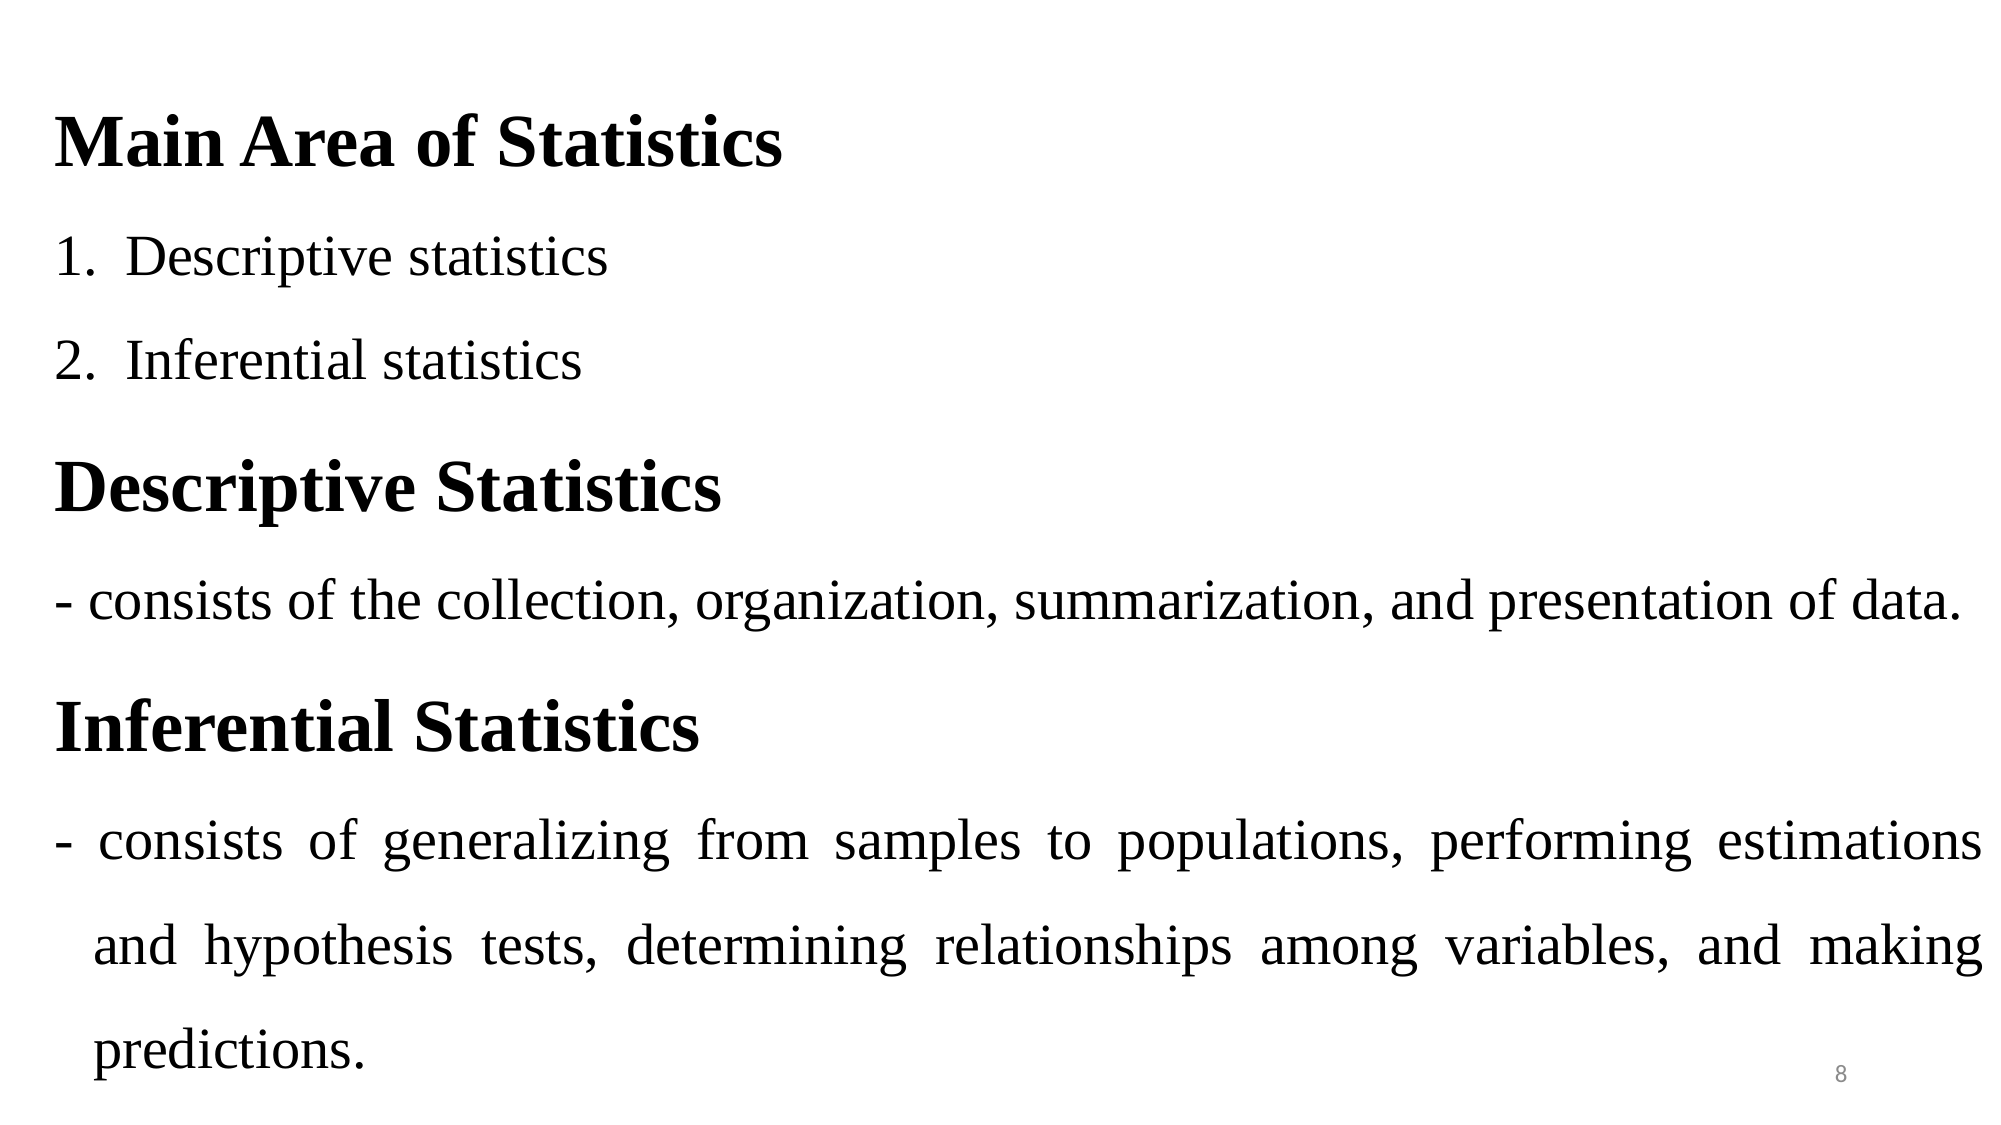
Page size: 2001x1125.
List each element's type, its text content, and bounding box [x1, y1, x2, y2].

slide_number 8 [1412, 1042, 1863, 1103]
list Main Area of Statistics Descriptive statistics Inferential statistics Descriptive Statistics - consists of the collection, organization, summarization, and presentation of data. Inferential Statistics - consists of generalizing from samples to populations, performing estimations and hypothesis tests, determining relationships among variables, and making predictions. [39, 39, 2000, 1094]
